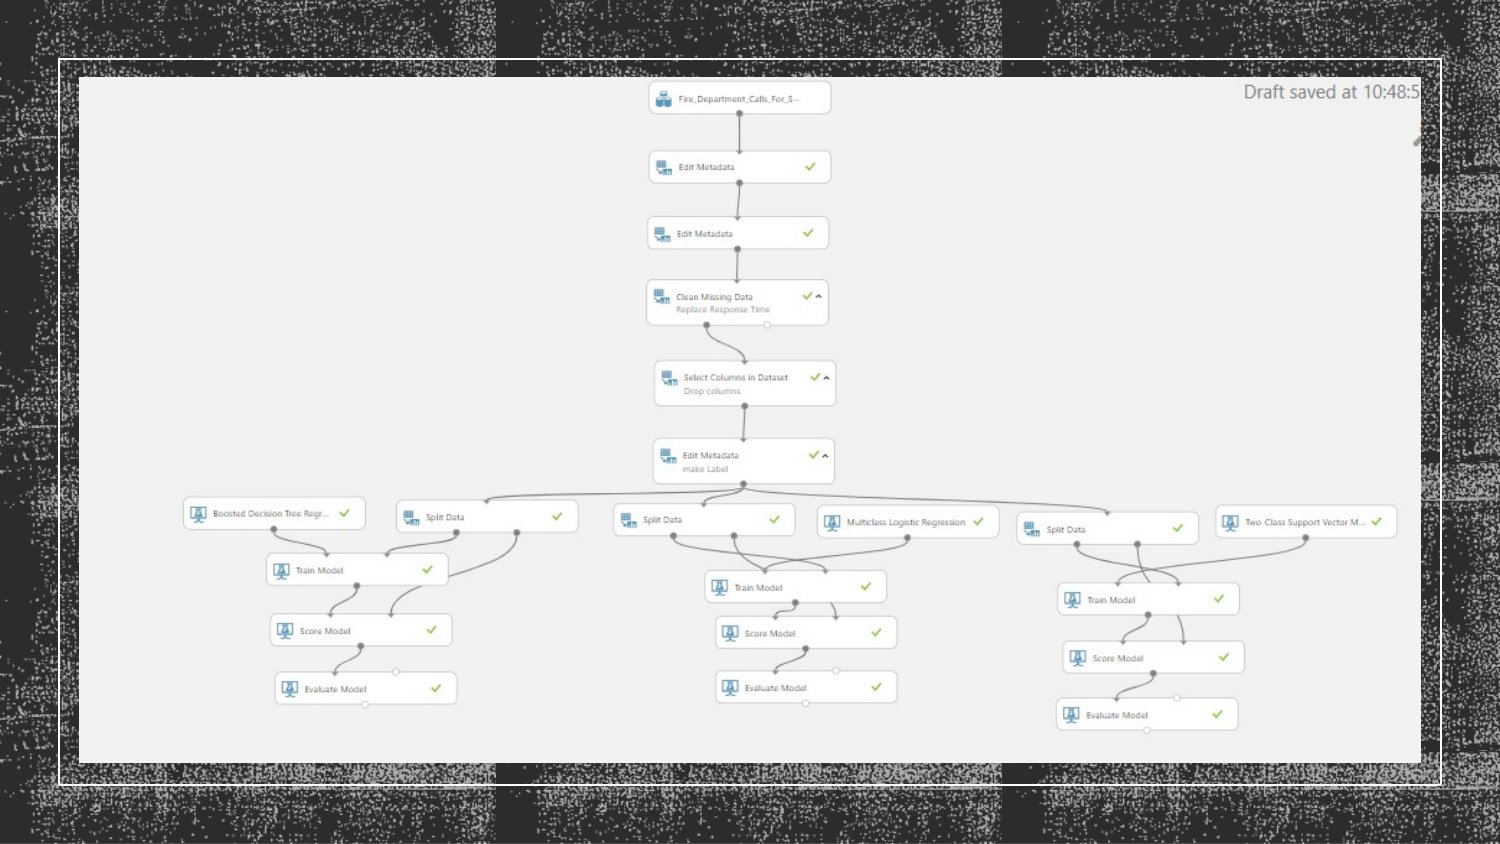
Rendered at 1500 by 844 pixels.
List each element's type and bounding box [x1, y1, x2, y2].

text_box [0, 0, 1500, 844]
picture [82, 80, 1419, 760]
text_box [58, 58, 1442, 786]
